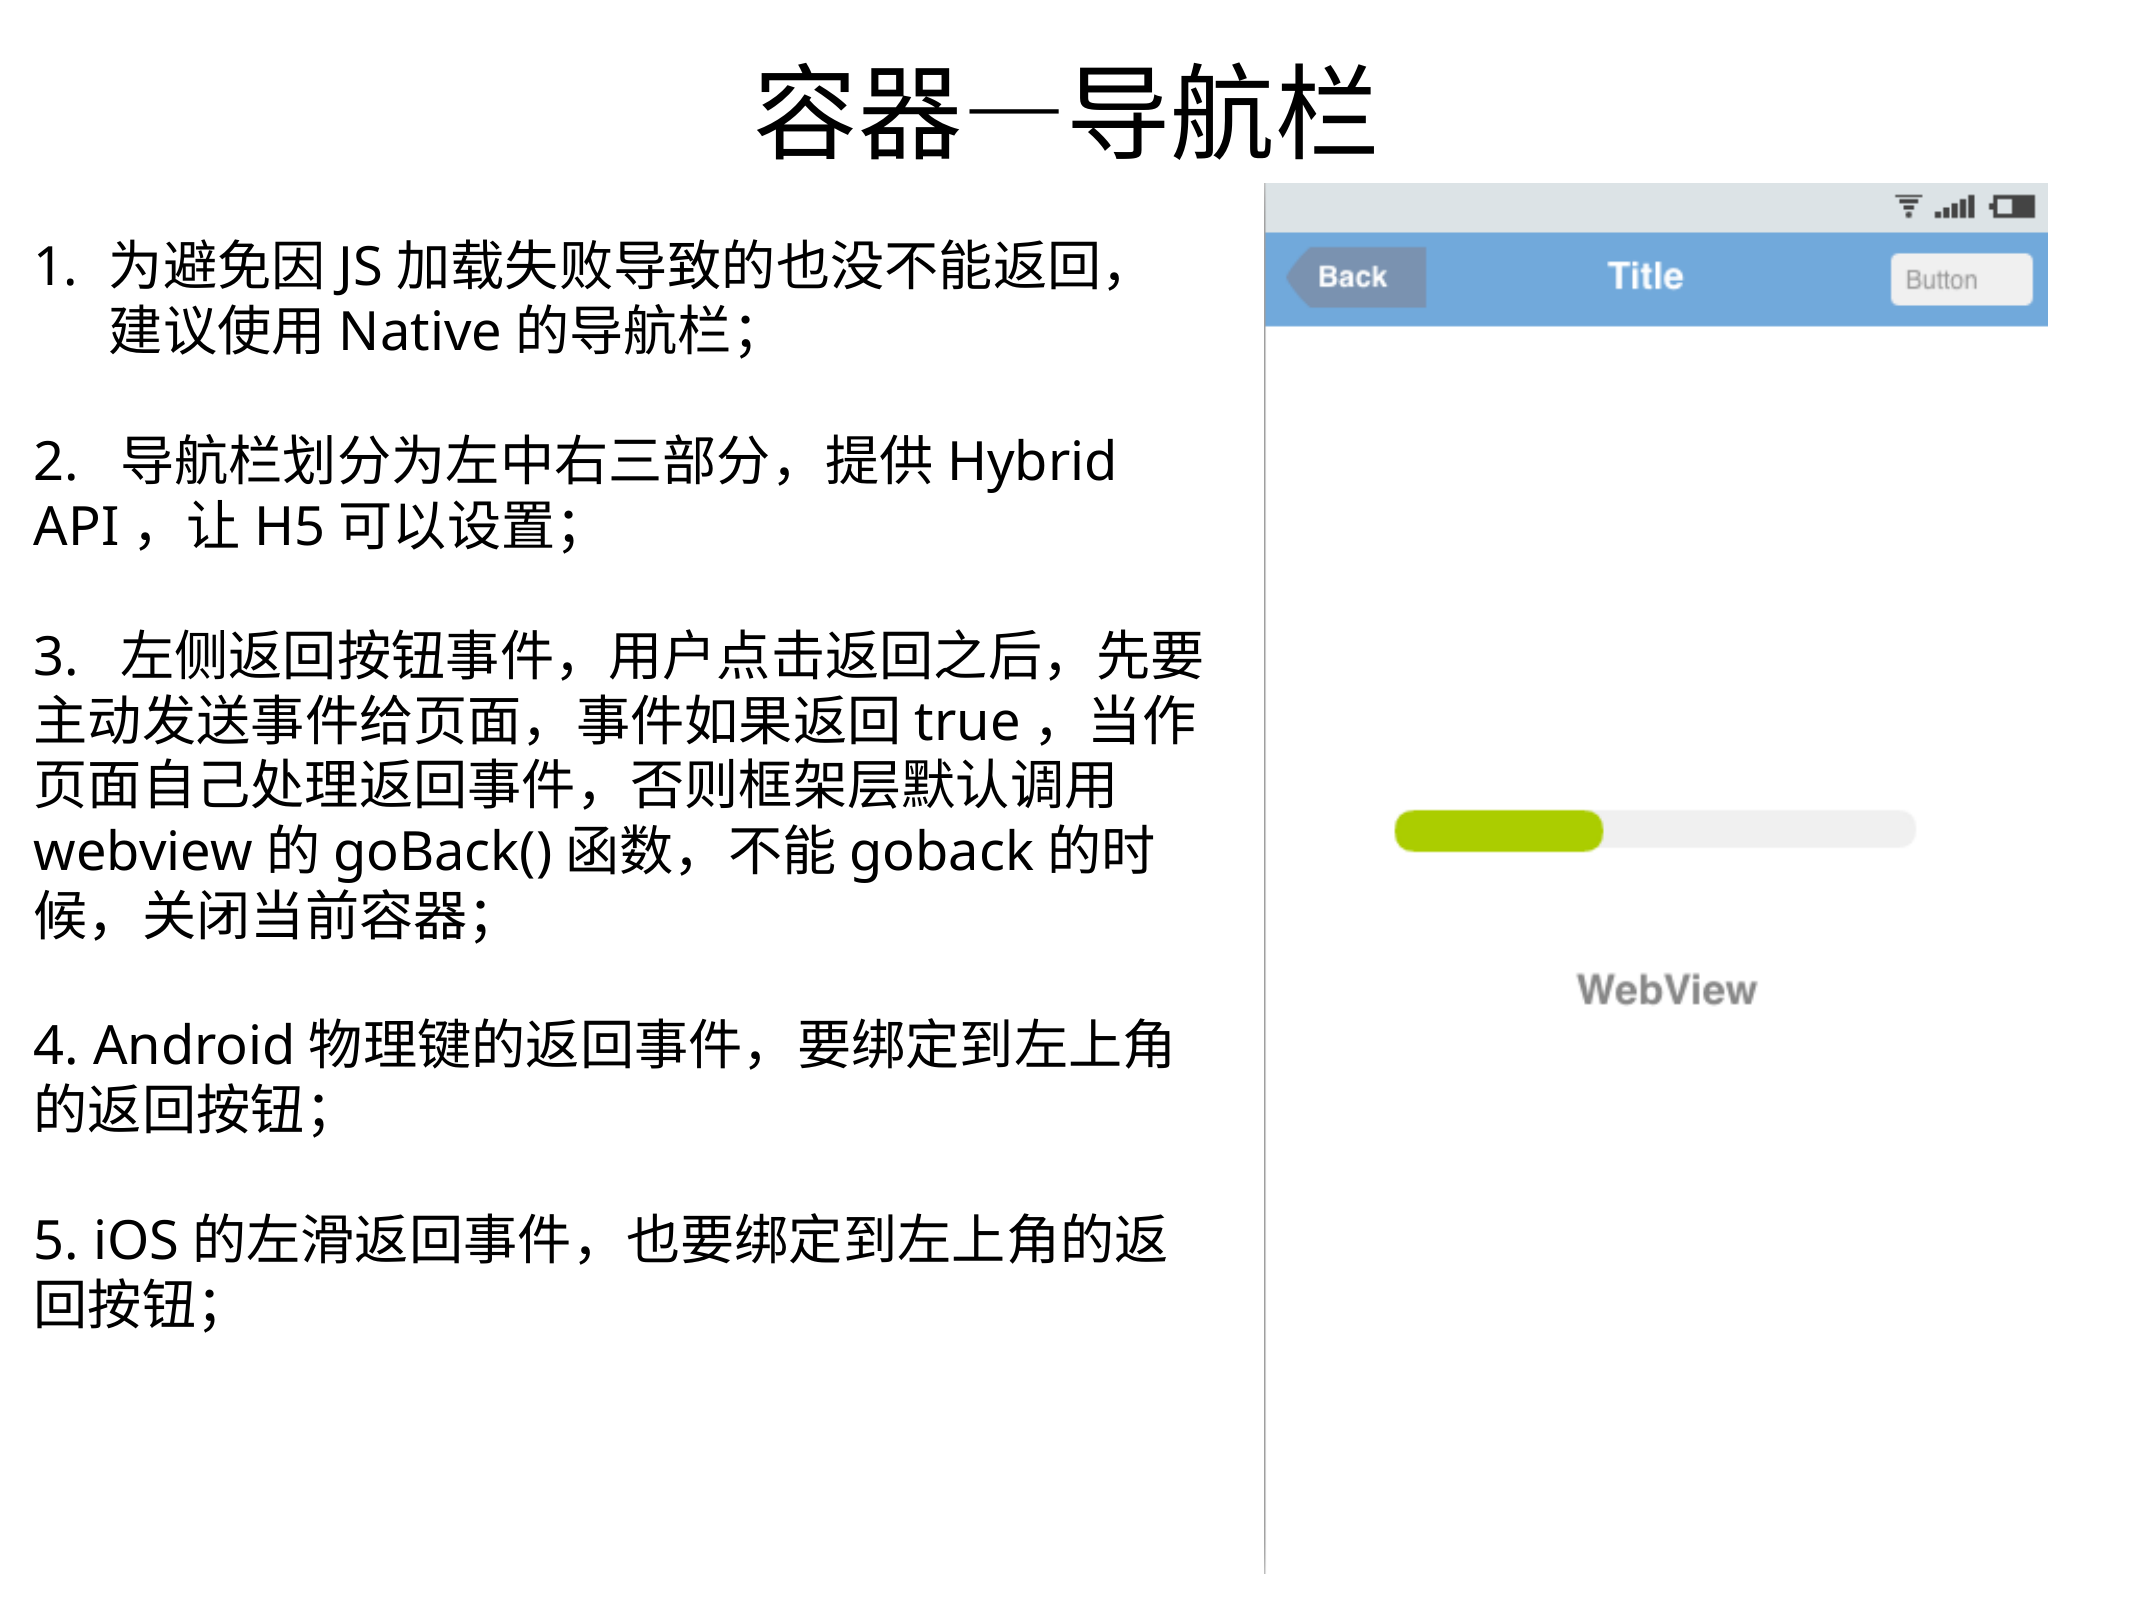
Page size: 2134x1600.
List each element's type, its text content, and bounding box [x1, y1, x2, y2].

picture [1264, 183, 2048, 1574]
text_box 为避免因JS加载失败导致的也没不能返回，建议使用Native的导航栏； 2. 导航栏划分为左中右三部分，提供Hybrid API，让H5可以设置； 3. 左侧返回按钮事件，用户点击返回之后，先要主动发送事件给页面，事件如果返回true，当作页面自己处理返回事件，否则框架层默认调用webview的goBack()函数，不能goback的时候，关闭当前容器； 4. Android物理键的返回事件，要绑定到左上角的返回按钮； 5. iOS的左滑返回事件，也要绑定到左上角的返回按钮； [25, 222, 1216, 1344]
title 容器—导航栏 [0, 0, 2134, 218]
